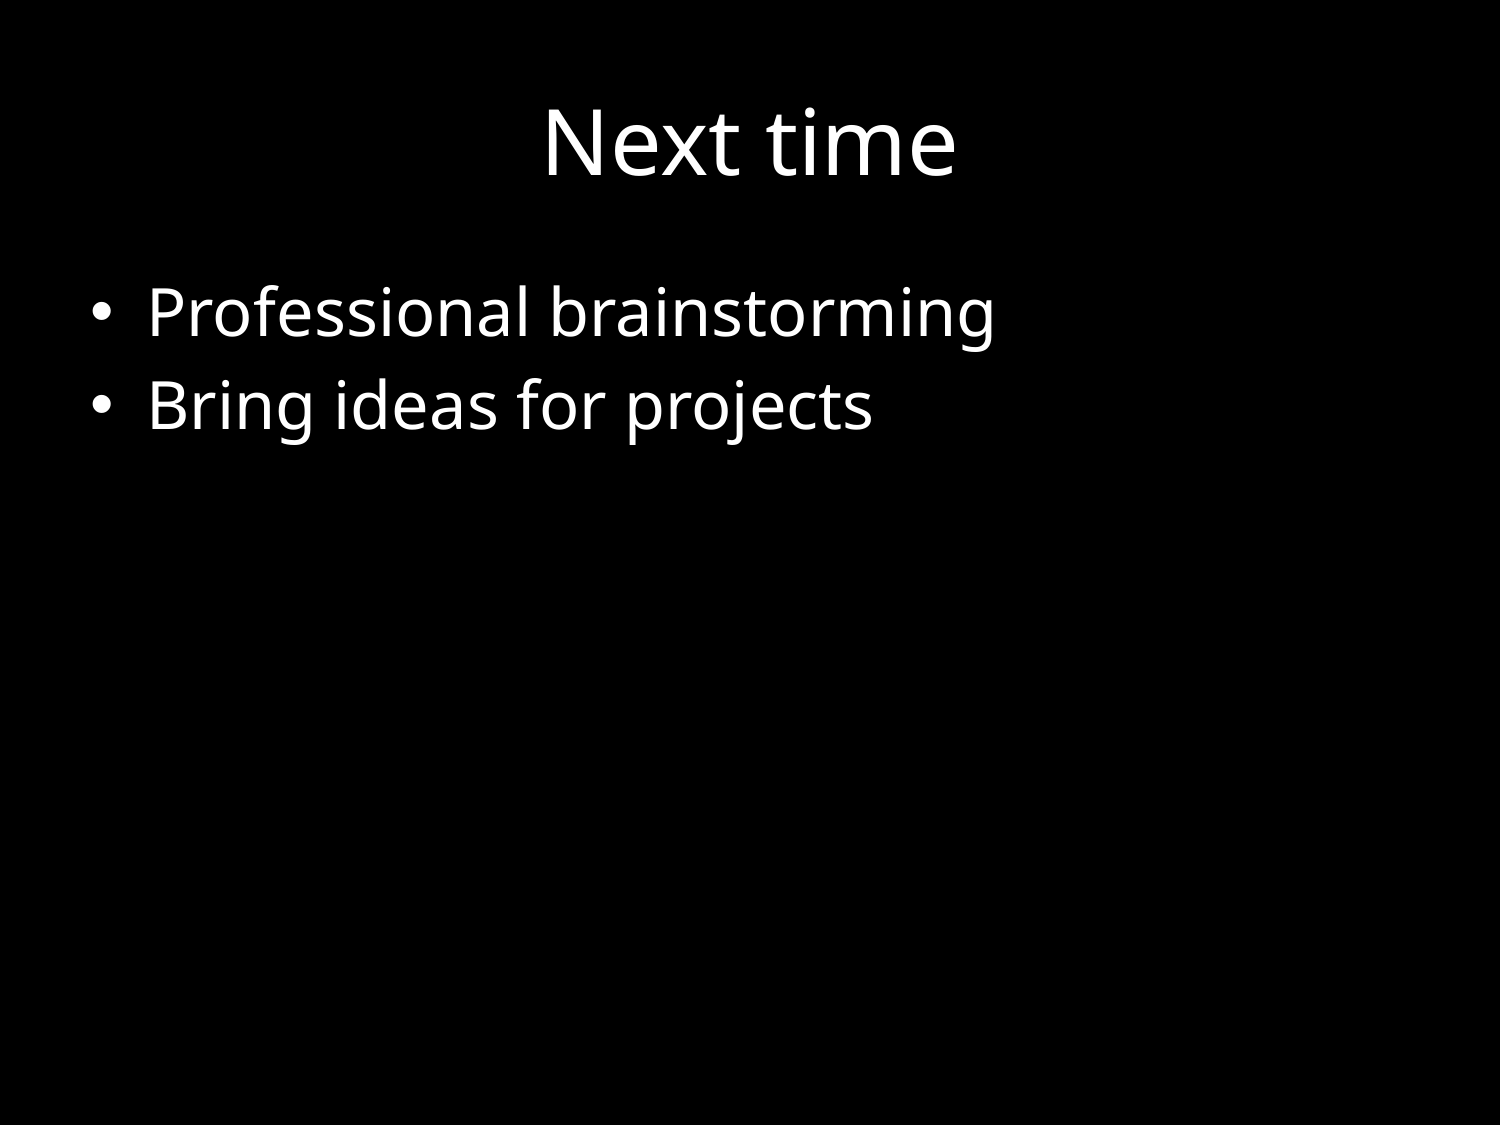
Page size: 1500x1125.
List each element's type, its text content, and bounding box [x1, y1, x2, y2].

title Next time [75, 45, 1425, 233]
list Professional brainstorming Bring ideas for projects [75, 262, 1425, 1005]
